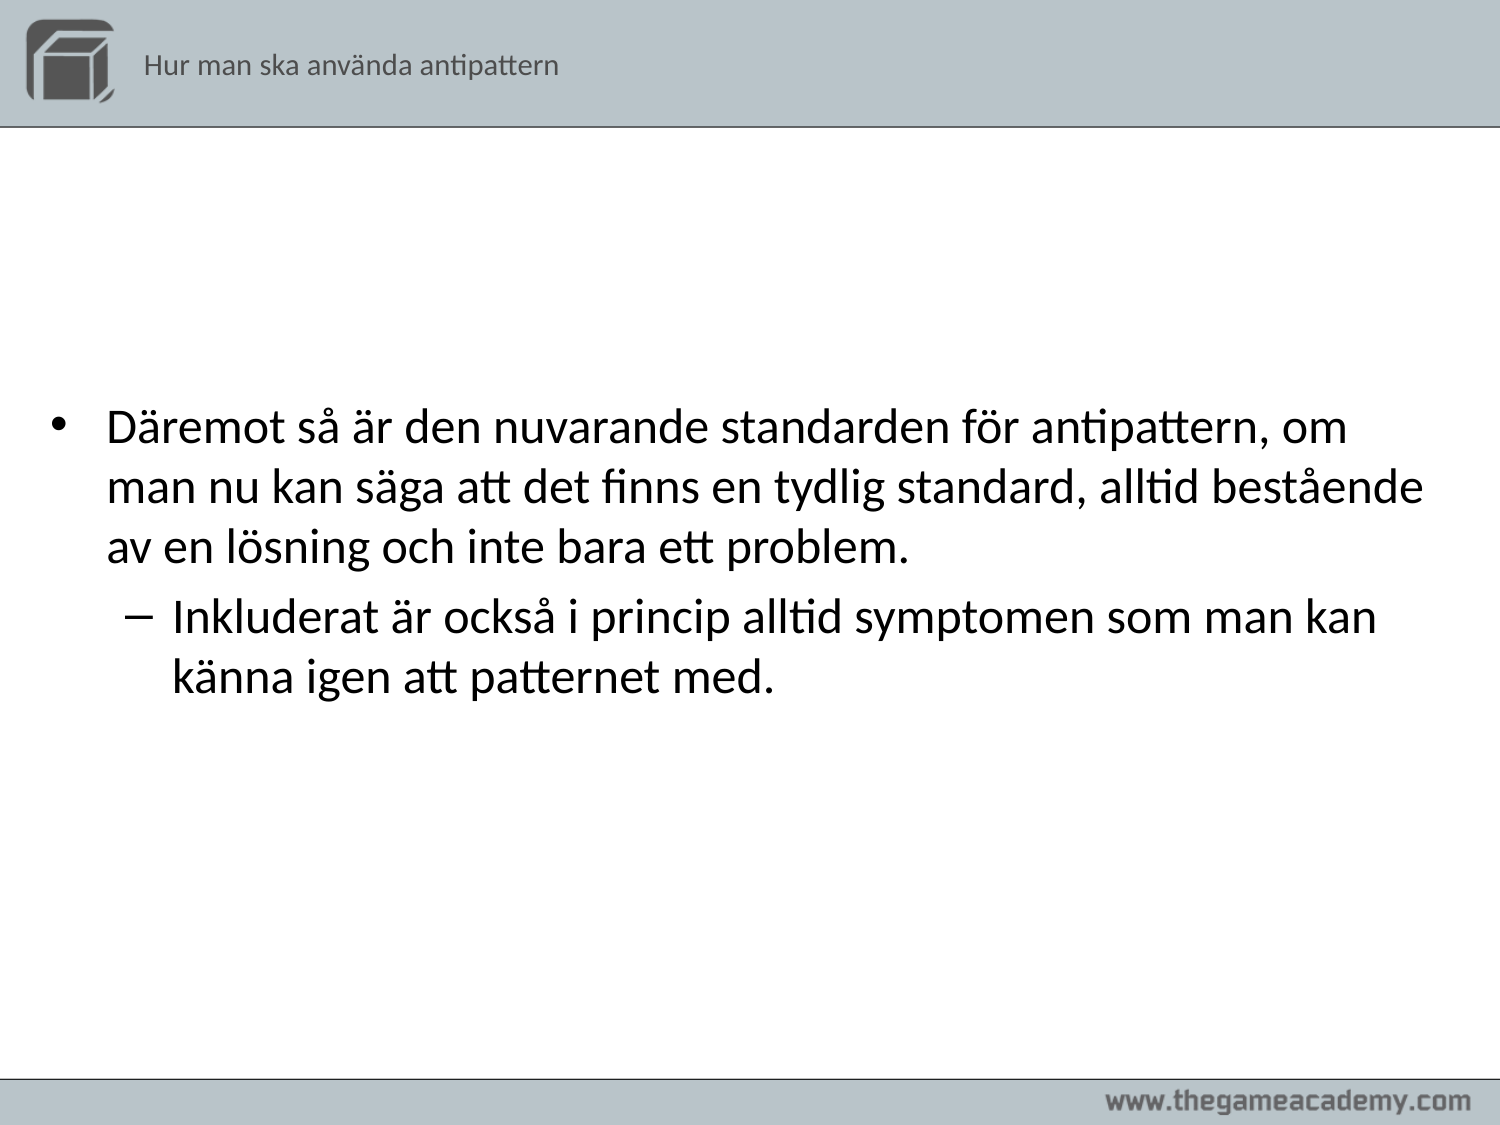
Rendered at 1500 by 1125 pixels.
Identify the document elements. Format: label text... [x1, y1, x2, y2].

picture [0, 0, 1500, 1125]
title Hur man ska använda antipattern [128, 0, 1500, 126]
list Däremot så är den nuvarande standarden för antipattern, om man nu kan säga att det finns en tydlig standard, alltid bestående av en lösning och inte bara ett problem. Inkluderat är också i princip alltid symptomen som man kan känna igen att patternet med. [35, 175, 1465, 1079]
